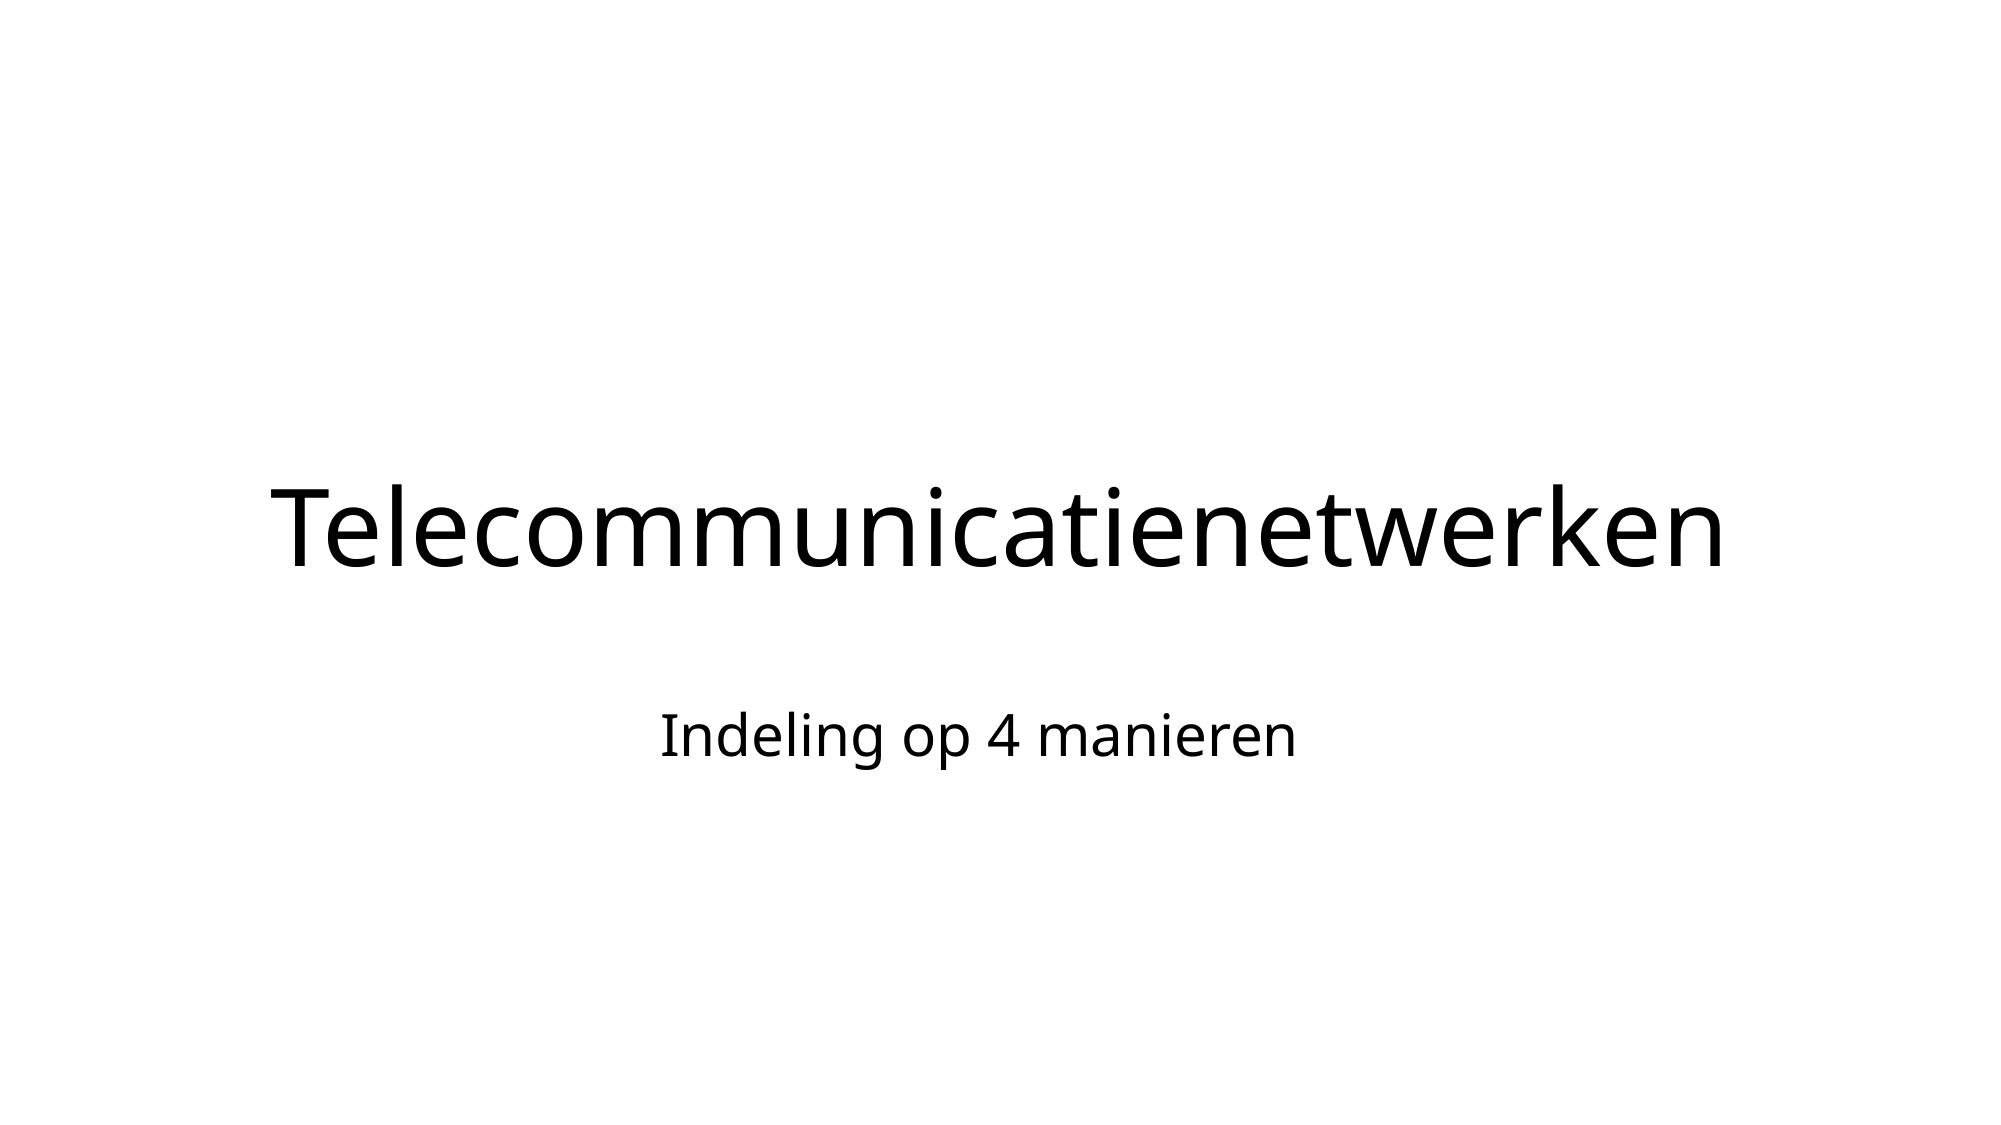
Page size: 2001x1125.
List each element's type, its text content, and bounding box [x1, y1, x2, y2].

title Telecommunicatienetwerken [137, 423, 1863, 641]
text_box Indeling op 4 manieren [645, 691, 1355, 776]
